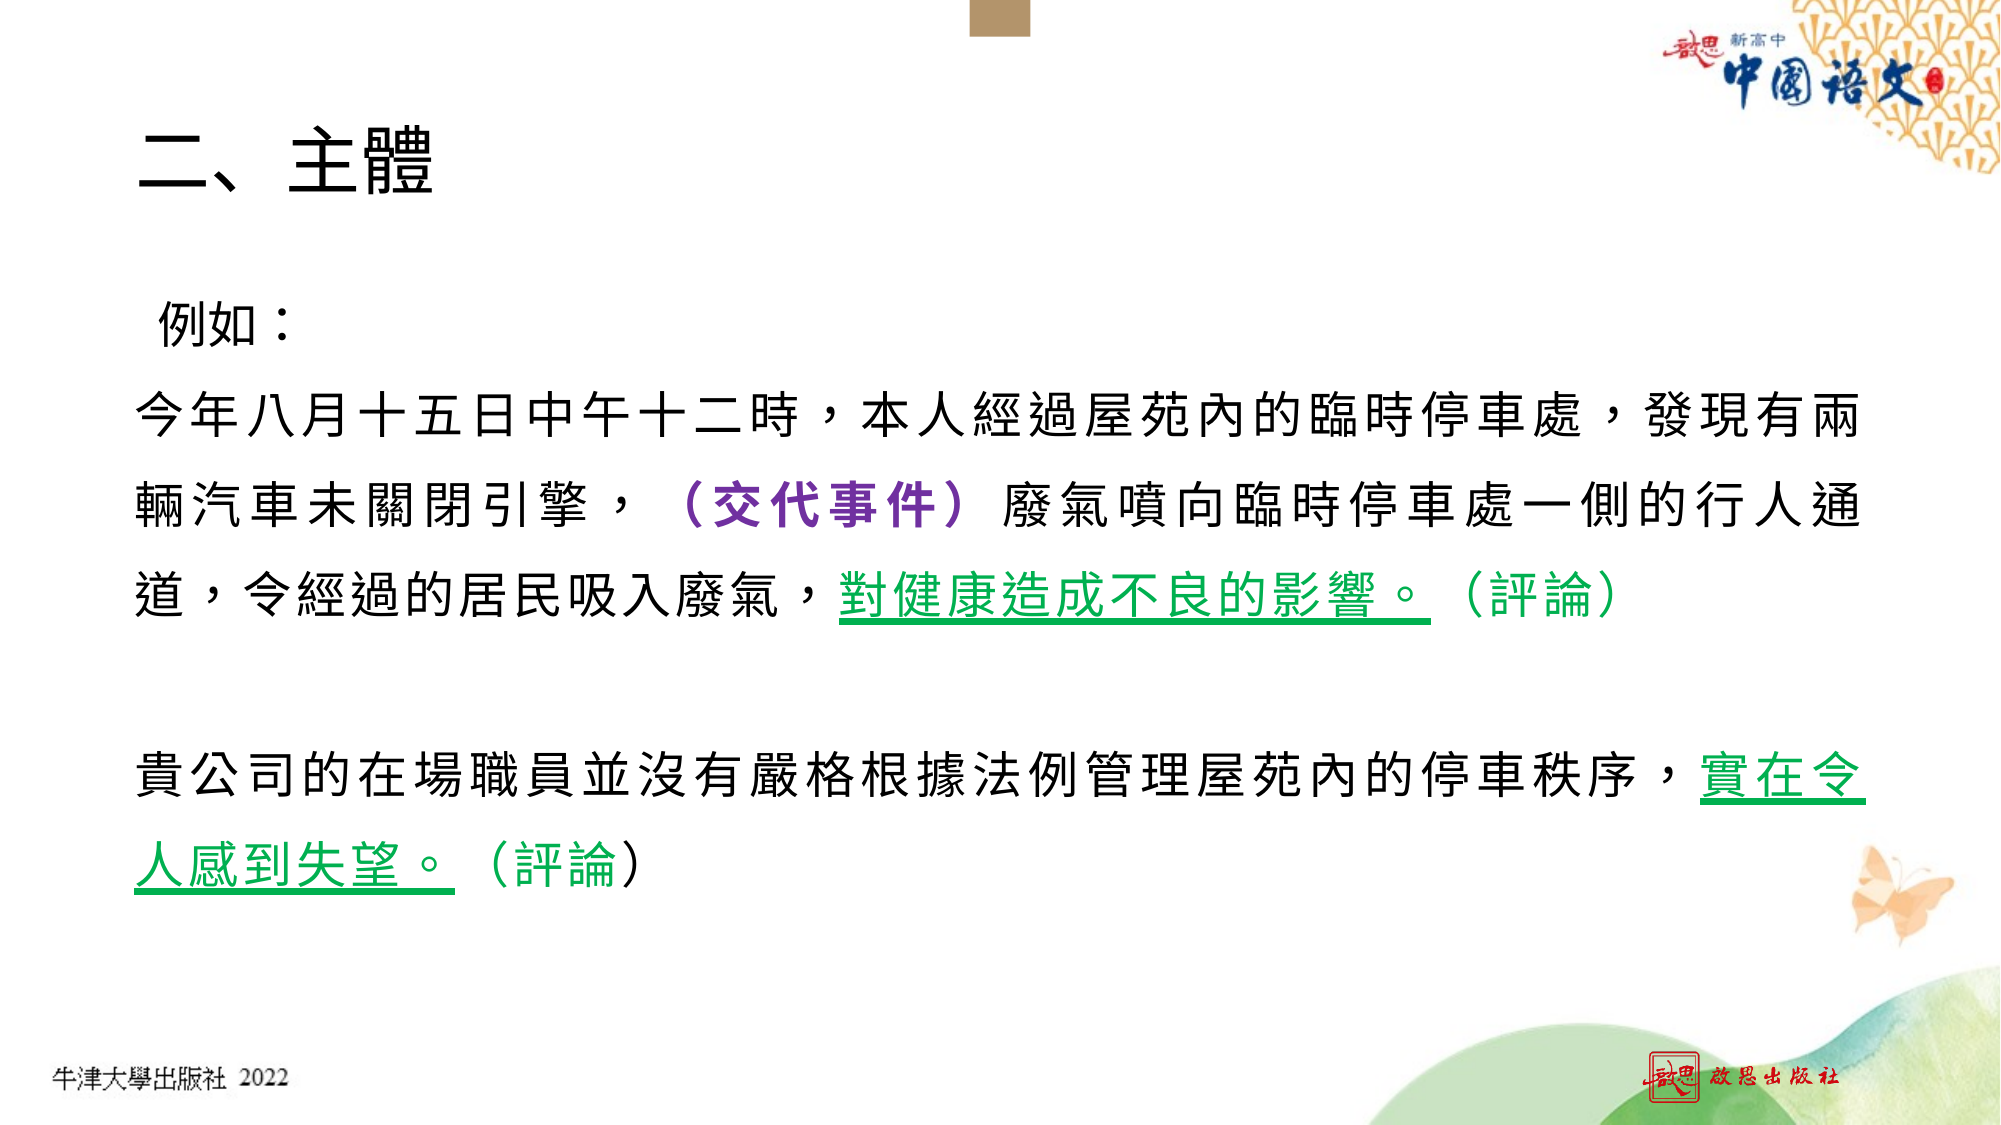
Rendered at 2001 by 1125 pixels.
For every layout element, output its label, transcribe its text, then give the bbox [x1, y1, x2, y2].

text_box 例如： 今年八月十五日中午十二時，本人經過屋苑內的臨時停車處，發現有兩輛汽車未關閉引擎，（交代事件）廢氣噴向臨時停車處一側的行人通道，令經過的居民吸入廢氣，對健康造成不良的影響。（評論） 貴公司的在場職員並沒有嚴格根據法例管理屋苑內的停車秩序，實在令人感到失望。（評論） [119, 256, 1881, 902]
picture [0, 0, 2001, 1125]
text_box [969, 0, 1031, 38]
text_box 二、主體 [121, 106, 451, 256]
